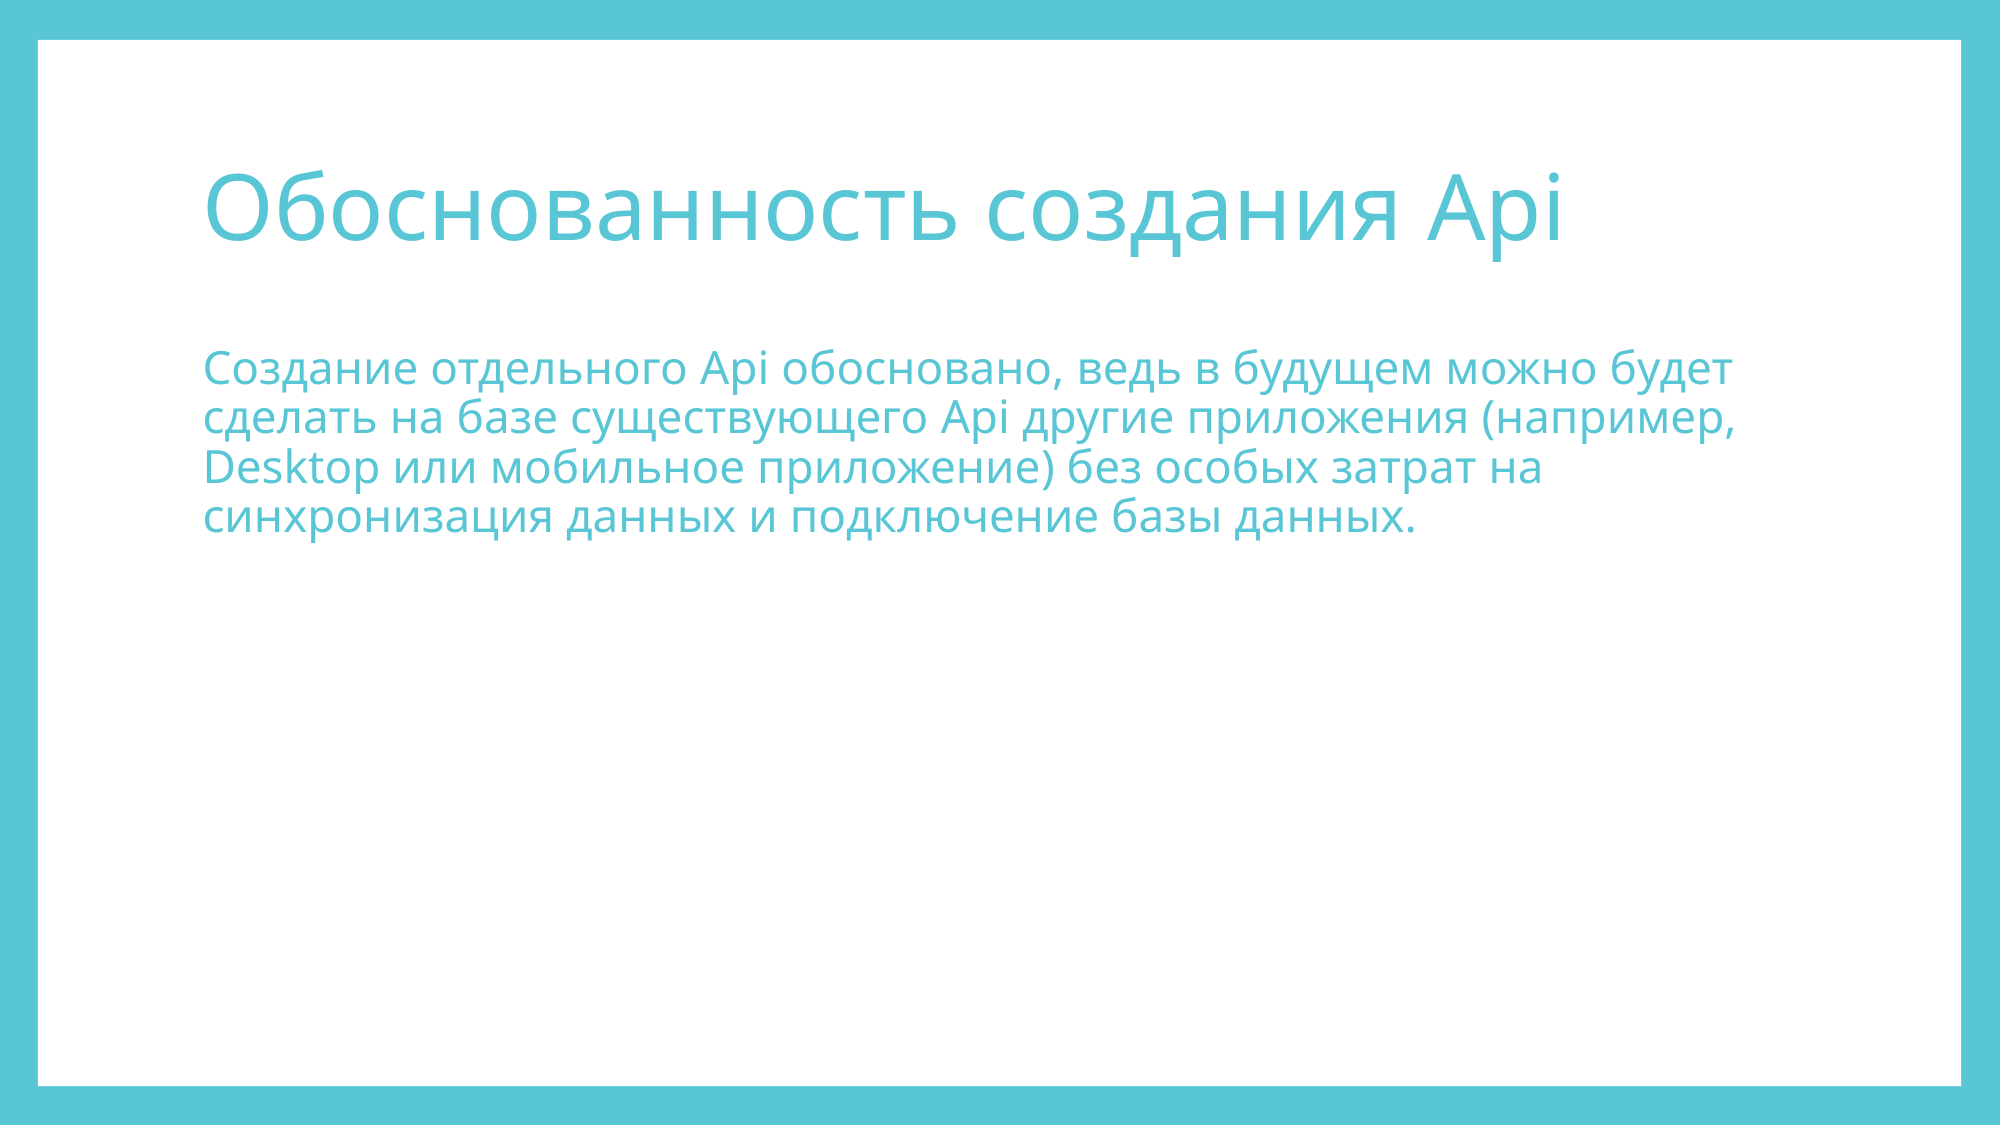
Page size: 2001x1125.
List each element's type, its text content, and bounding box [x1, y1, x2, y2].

title Обоснованность создания Api [187, 99, 1808, 323]
list Создание отдельного Api обосновано, ведь в будущем можно будет сделать на базе существующего Api другие приложения (например, Desktop или мобильное приложение) без особых затрат на синхронизация данных и подключение базы данных. [187, 337, 1808, 1000]
